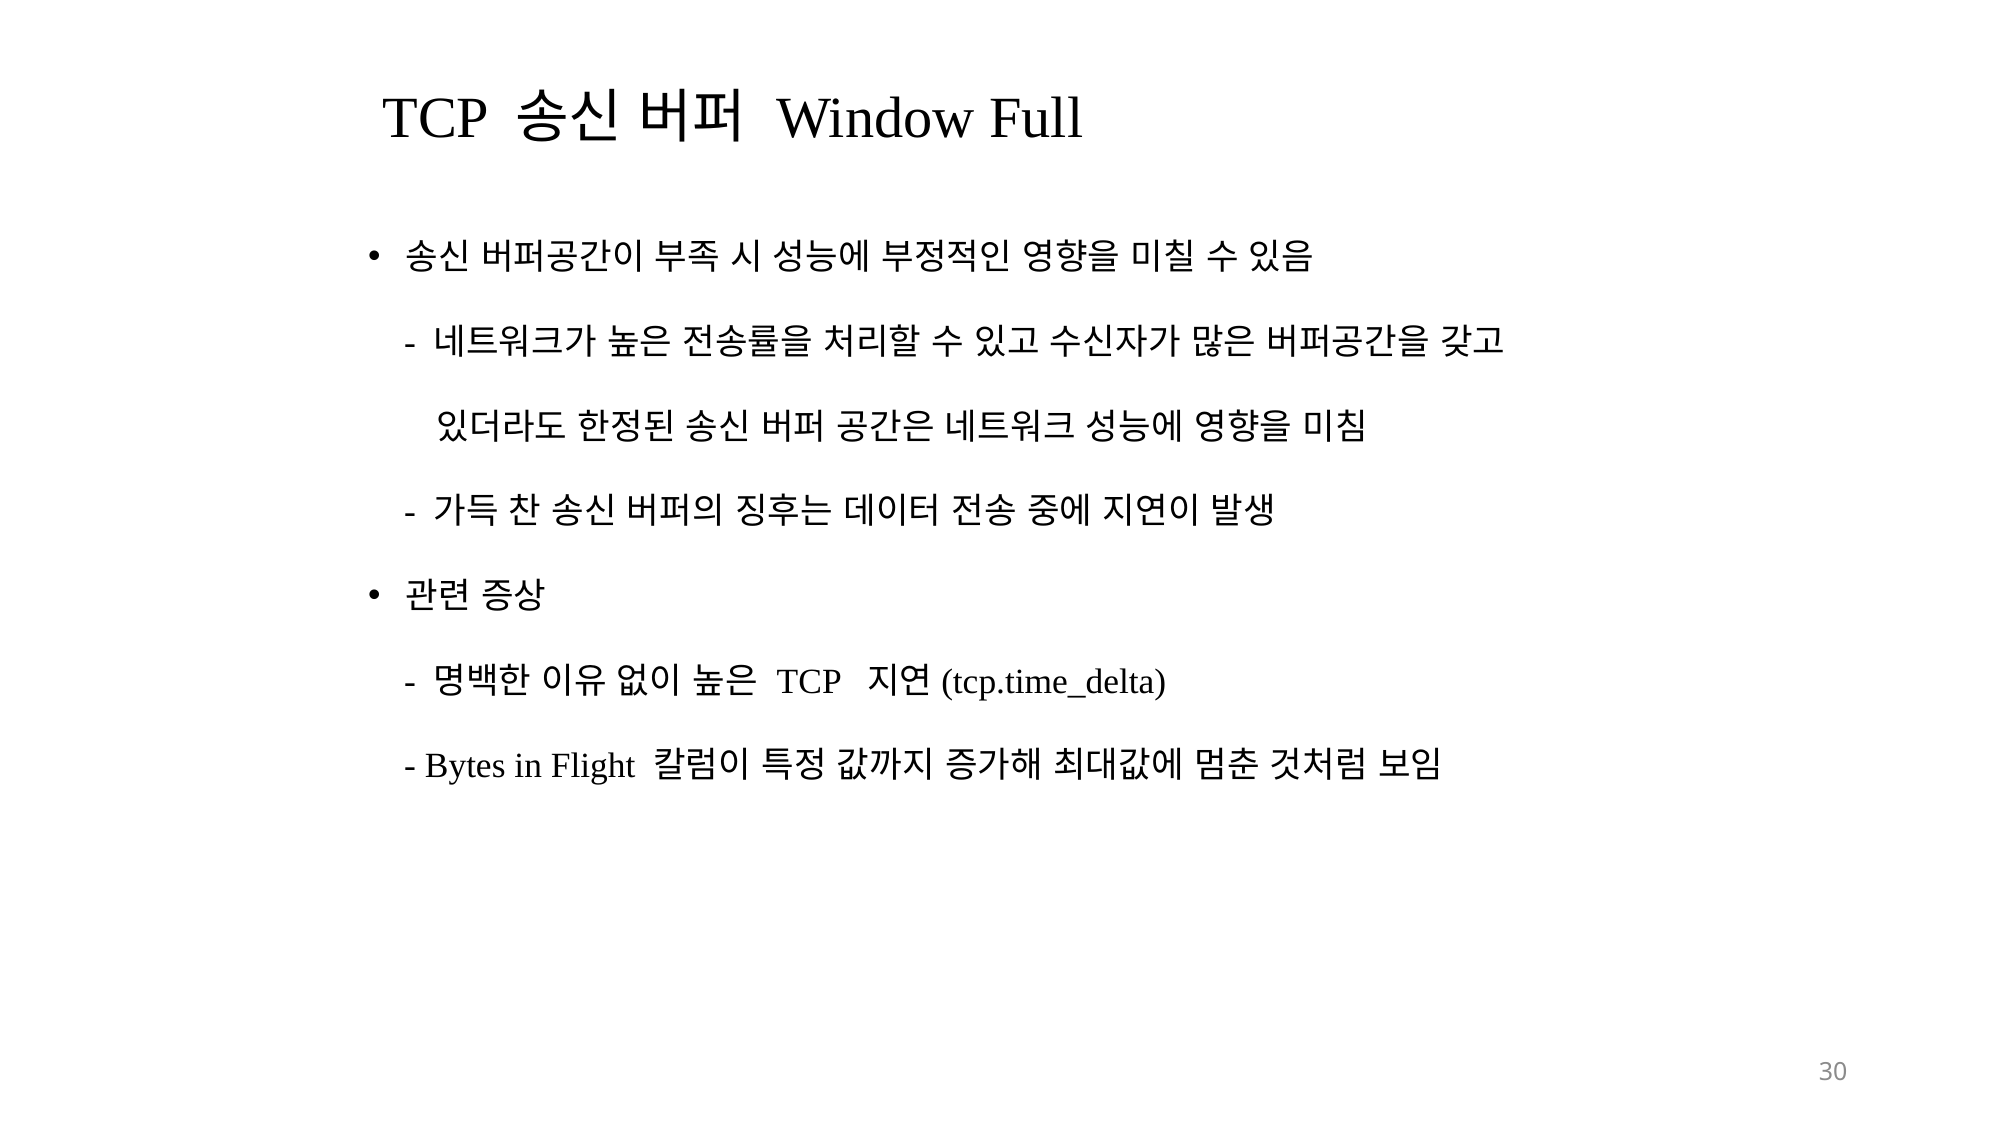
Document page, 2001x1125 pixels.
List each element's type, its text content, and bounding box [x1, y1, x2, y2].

title TCP 송신 버퍼 Window Full [353, 59, 1647, 178]
slide_number 30 [1412, 1042, 1863, 1103]
list 송신 버퍼공간이 부족 시 성능에 부정적인 영향을 미칠 수 있음 - 네트워크가 높은 전송률을 처리할 수 있고 수신자가 많은 버퍼공간을 갖고 있더라도 한정된 송신 버퍼 공간은 네트워크 성능에 영향을 미침 - 가득 찬 송신 버퍼의 징후는 데이터 전송 중에 지연이 발생 관련 증상 - 명백한 이유 없이 높은 TCP 지연(tcp.time_delta) - Bytes in Flight 칼럼이 특정 값까지 증가해 최대값에 멈춘 것처럼 보임 [353, 205, 1719, 920]
